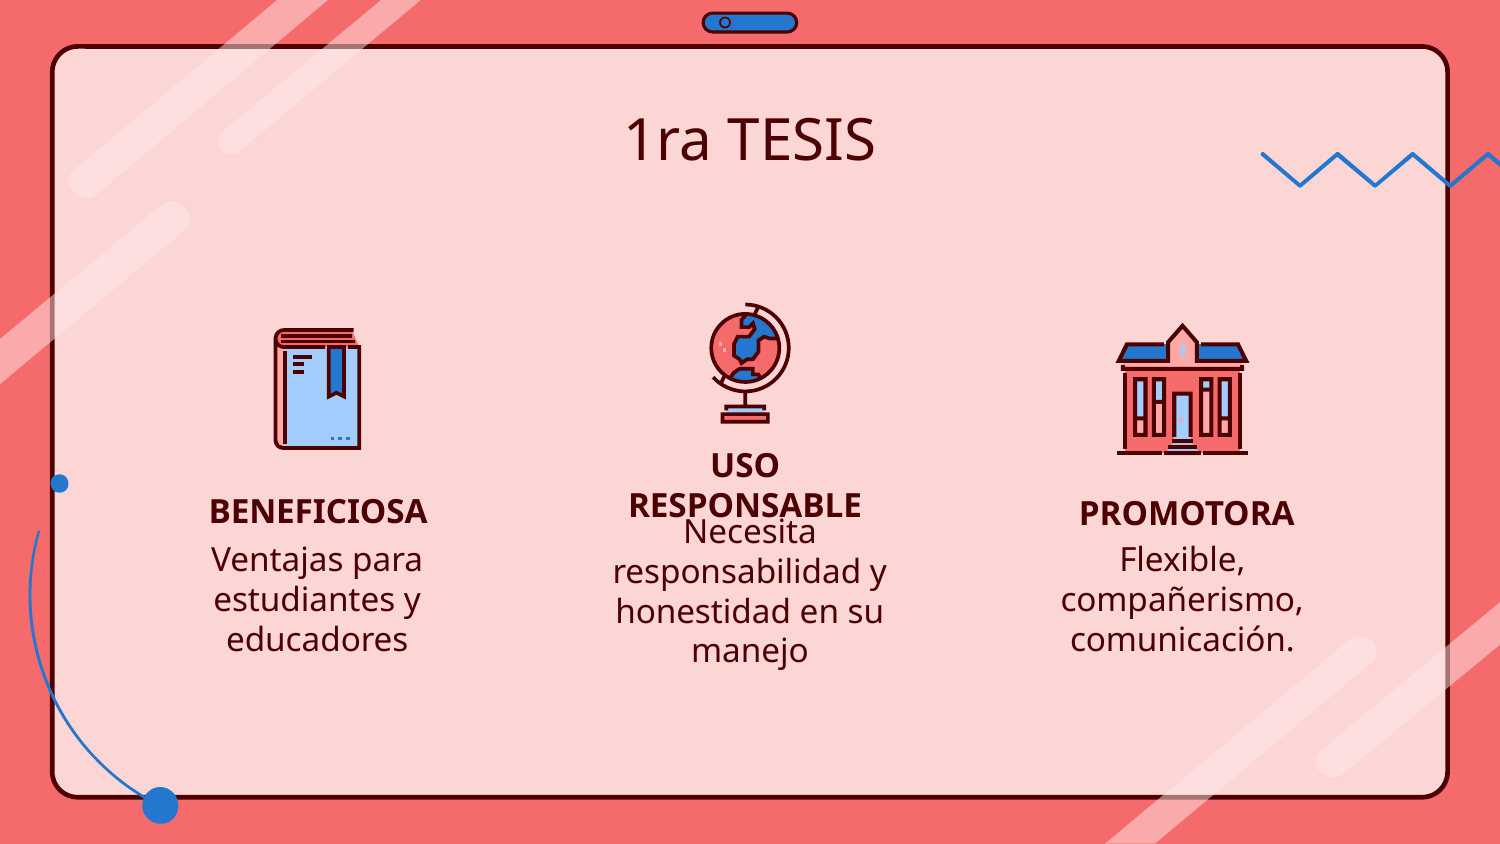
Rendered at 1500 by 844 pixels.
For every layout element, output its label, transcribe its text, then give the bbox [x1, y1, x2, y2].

subtitle Necesita responsabilidad y honestidad en su manejo [551, 545, 949, 635]
subtitle PROMOTORA [1060, 485, 1314, 538]
subtitle USO RESPONSABLE [600, 458, 890, 511]
subtitle Flexible, compañerismo, comunicación. [983, 553, 1382, 643]
subtitle Ventajas para estudiantes y educadores [118, 553, 517, 643]
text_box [1115, 322, 1250, 456]
title 1ra TESIS [118, 87, 1382, 181]
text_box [709, 302, 791, 424]
subtitle BENEFICIOSA [186, 484, 451, 536]
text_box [273, 327, 362, 451]
